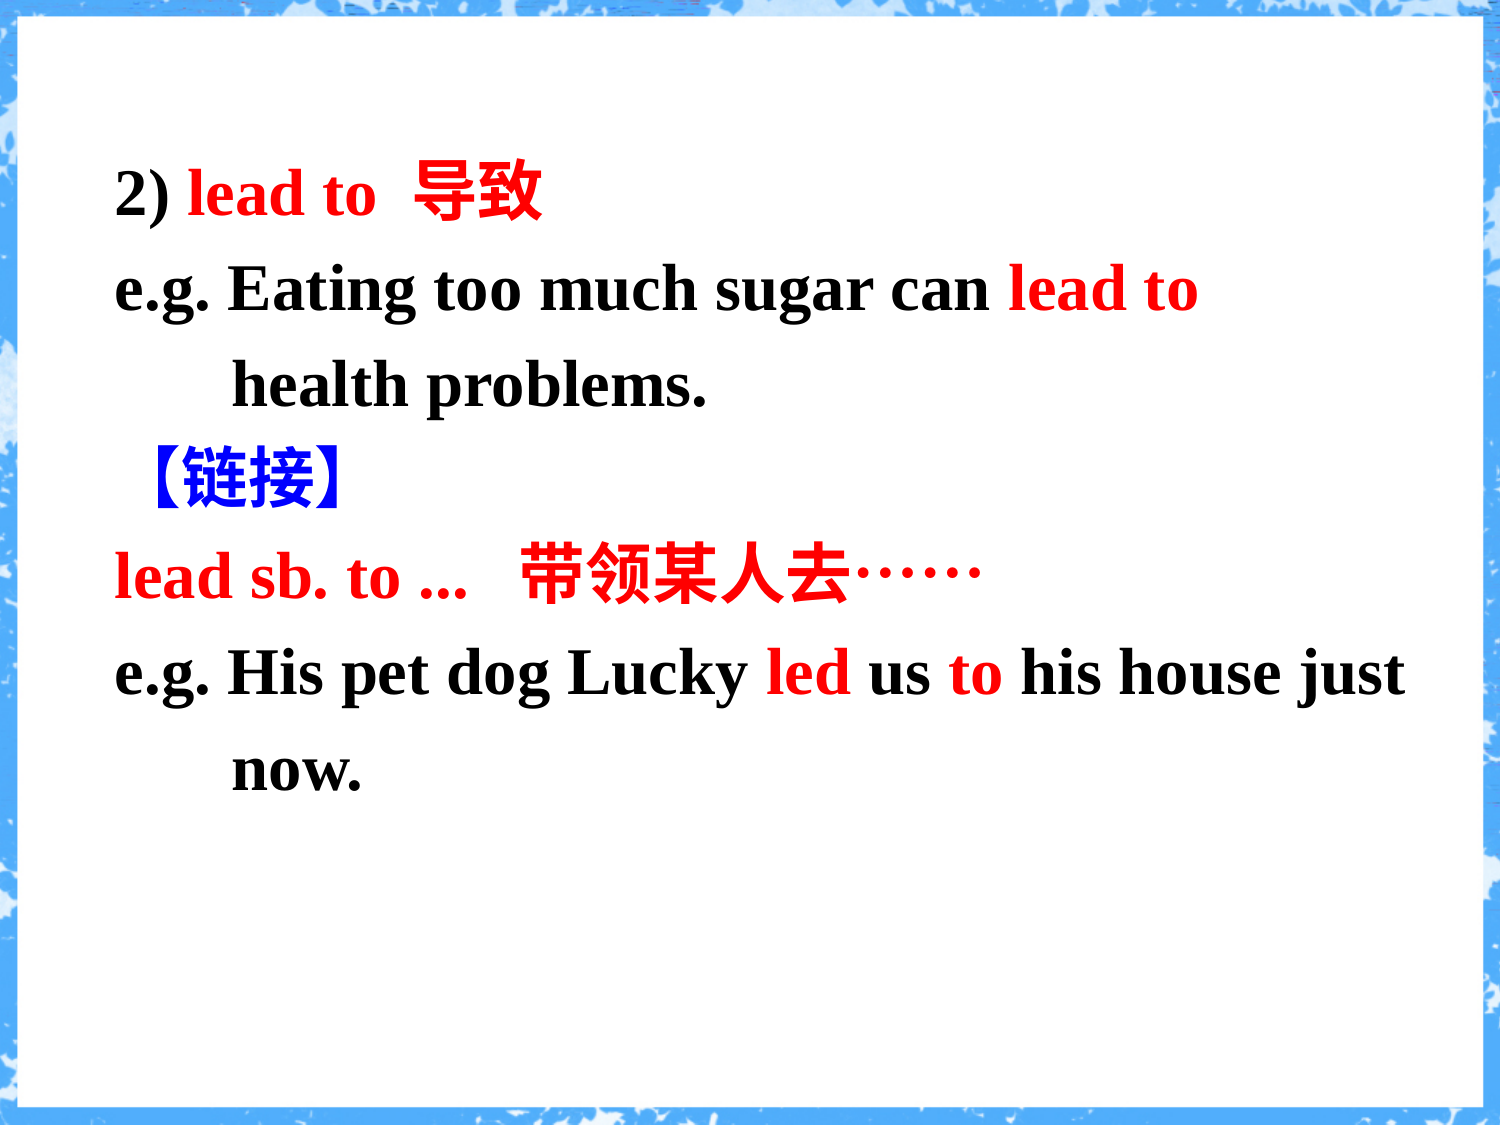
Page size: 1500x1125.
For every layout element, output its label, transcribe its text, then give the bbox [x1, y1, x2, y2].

text_box 2) lead to 导致 e.g. Eating too much sugar can lead to health problems. 【链接】 lead sb. to ... 带领某人去…… e.g. His pet dog Lucky led us to his house just now. [99, 124, 1425, 812]
picture [0, 0, 1500, 1125]
